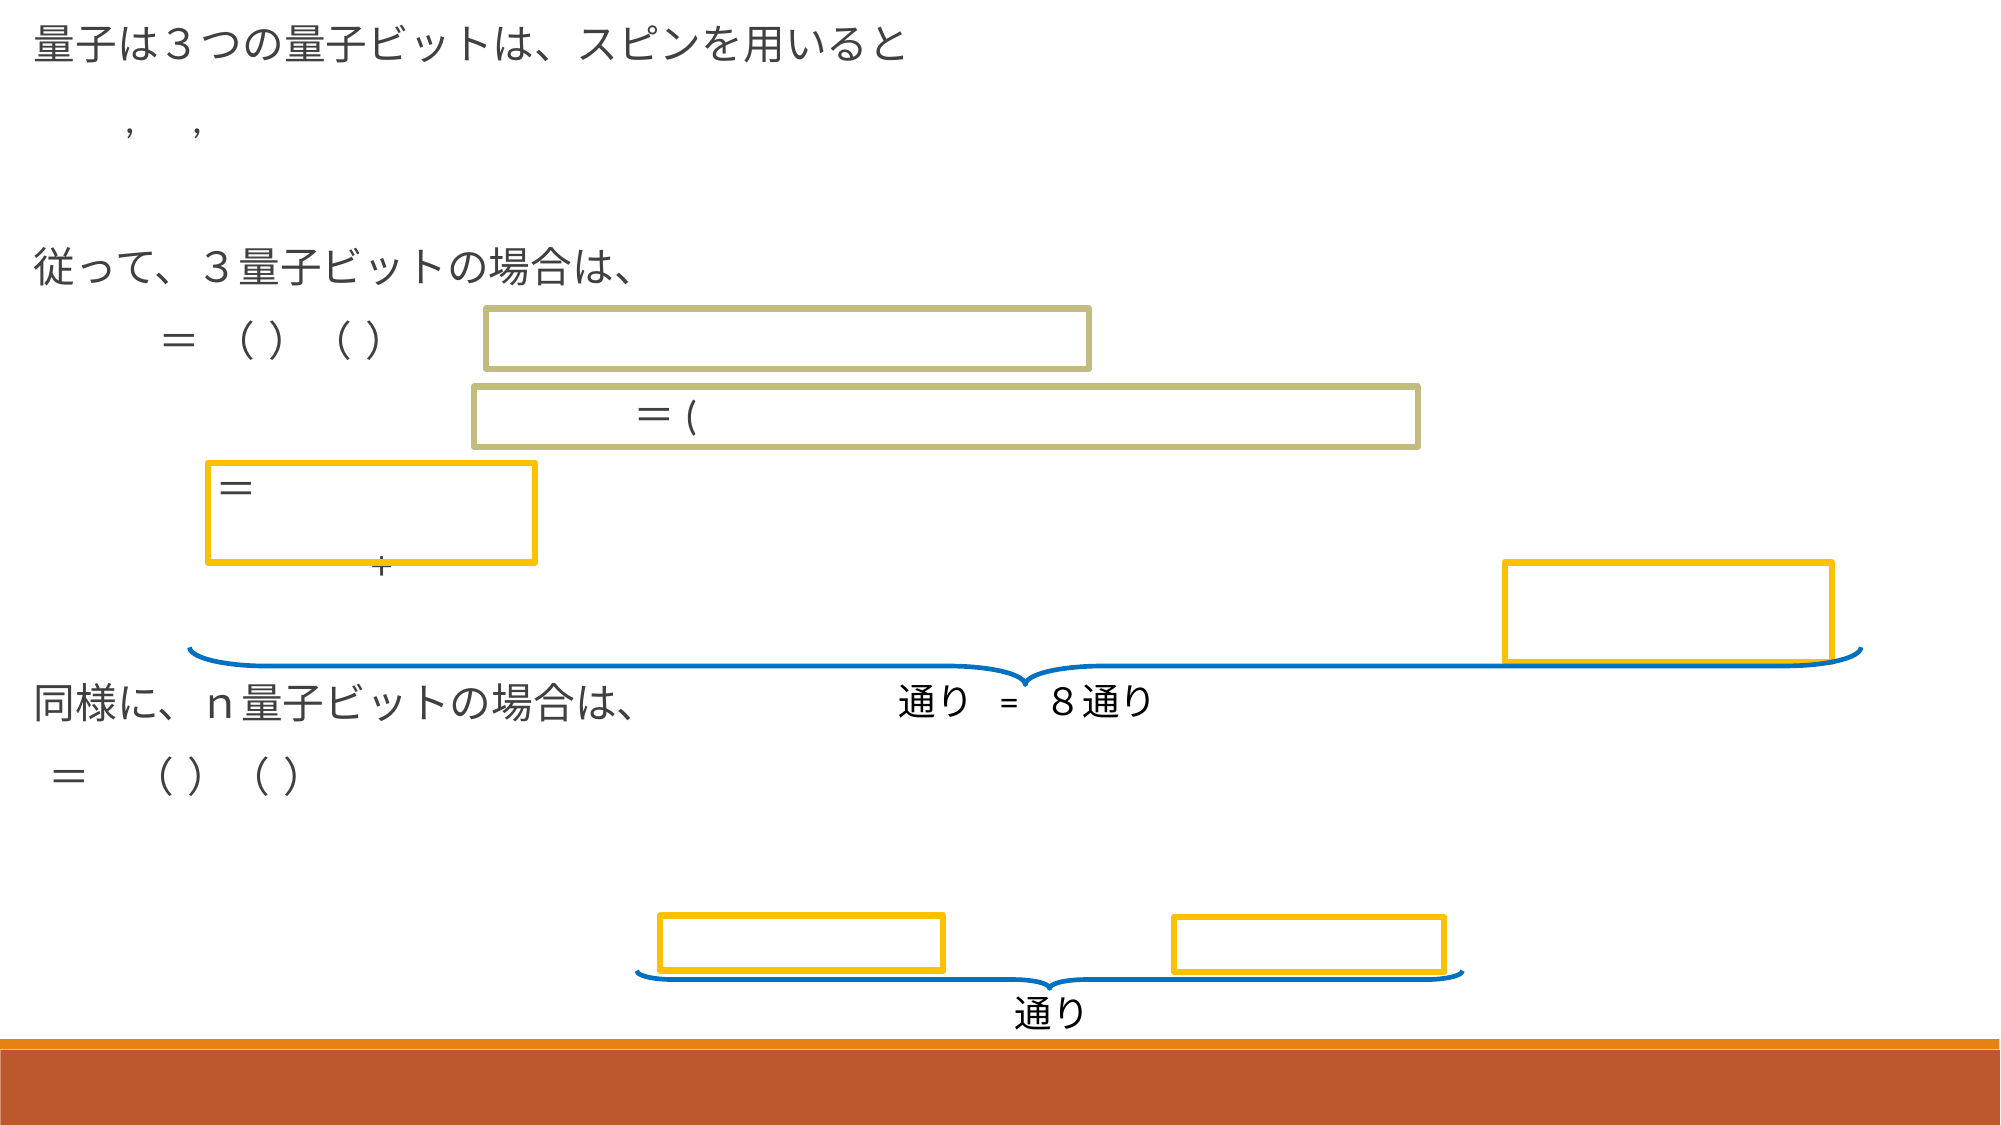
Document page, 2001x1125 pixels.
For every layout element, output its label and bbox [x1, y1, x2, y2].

text_box [206, 462, 536, 564]
text_box [659, 914, 945, 972]
text_box [1173, 916, 1445, 973]
text_box [1503, 561, 1833, 647]
text_box [635, 970, 1464, 990]
text_box [188, 646, 1863, 686]
text_box [473, 385, 1419, 448]
text_box [485, 307, 1090, 370]
